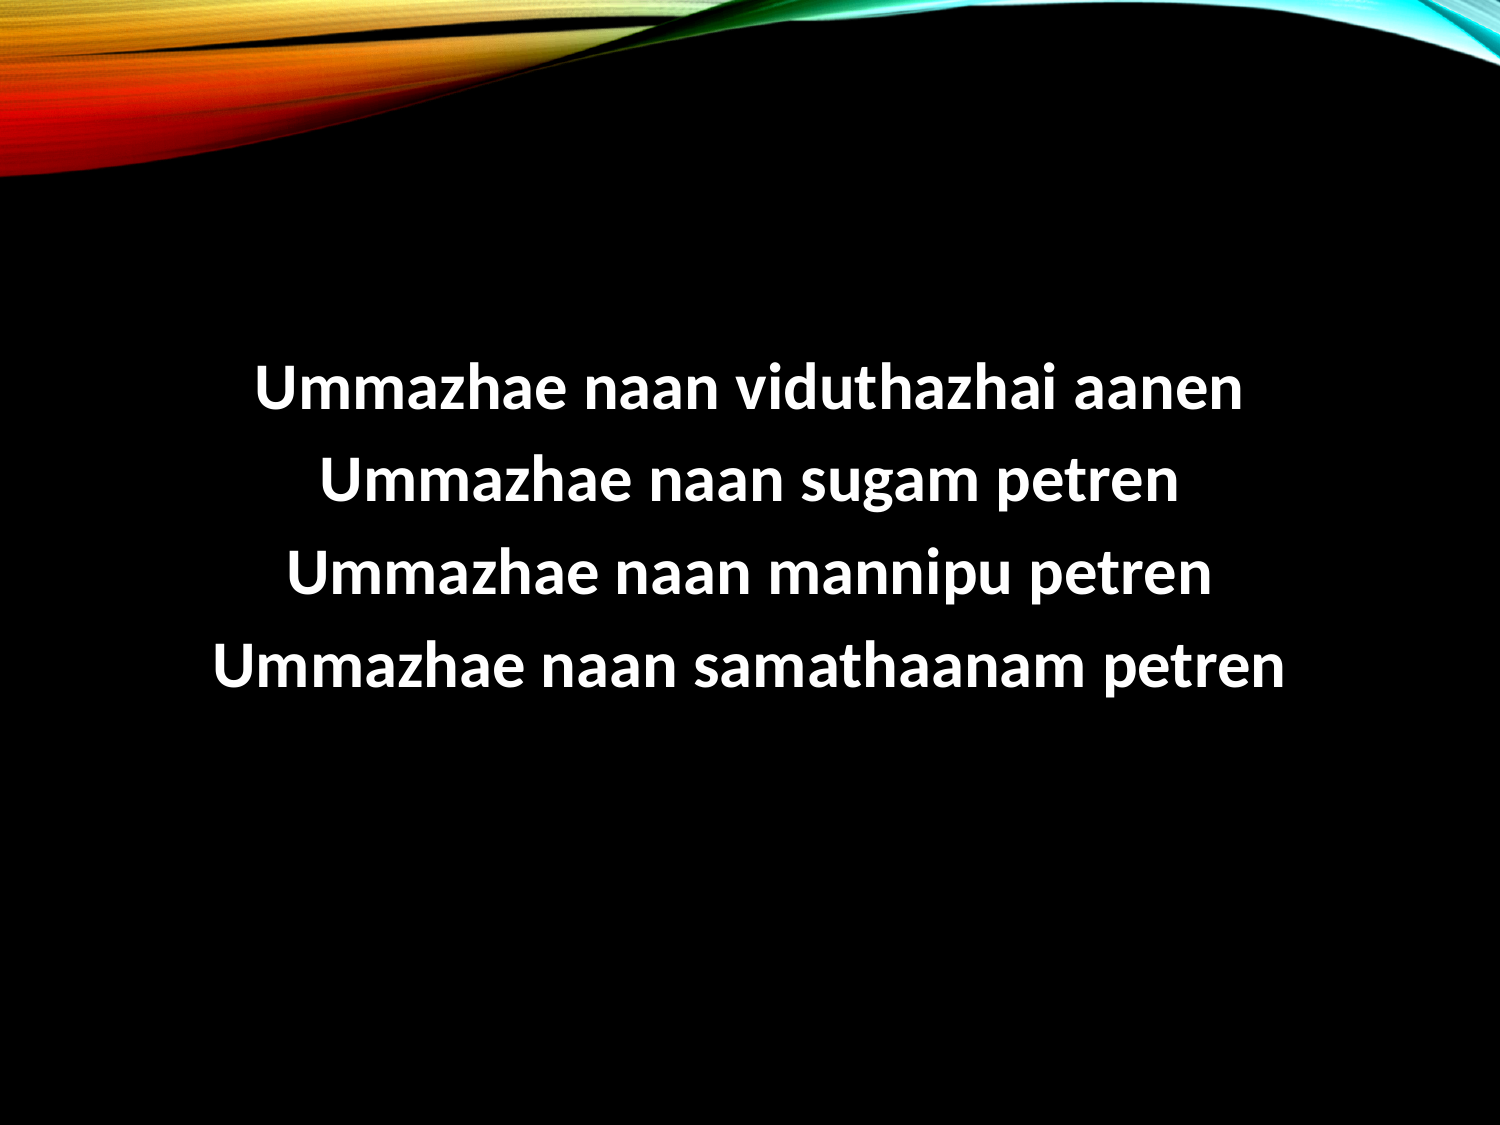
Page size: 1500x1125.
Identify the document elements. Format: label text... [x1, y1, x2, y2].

picture [0, 0, 1500, 178]
list Ummazhae naan viduthazhai aanen Ummazhae naan sugam petren Ummazhae naan mannipu petren Ummazhae naan samathaanam petren [0, 243, 1500, 986]
